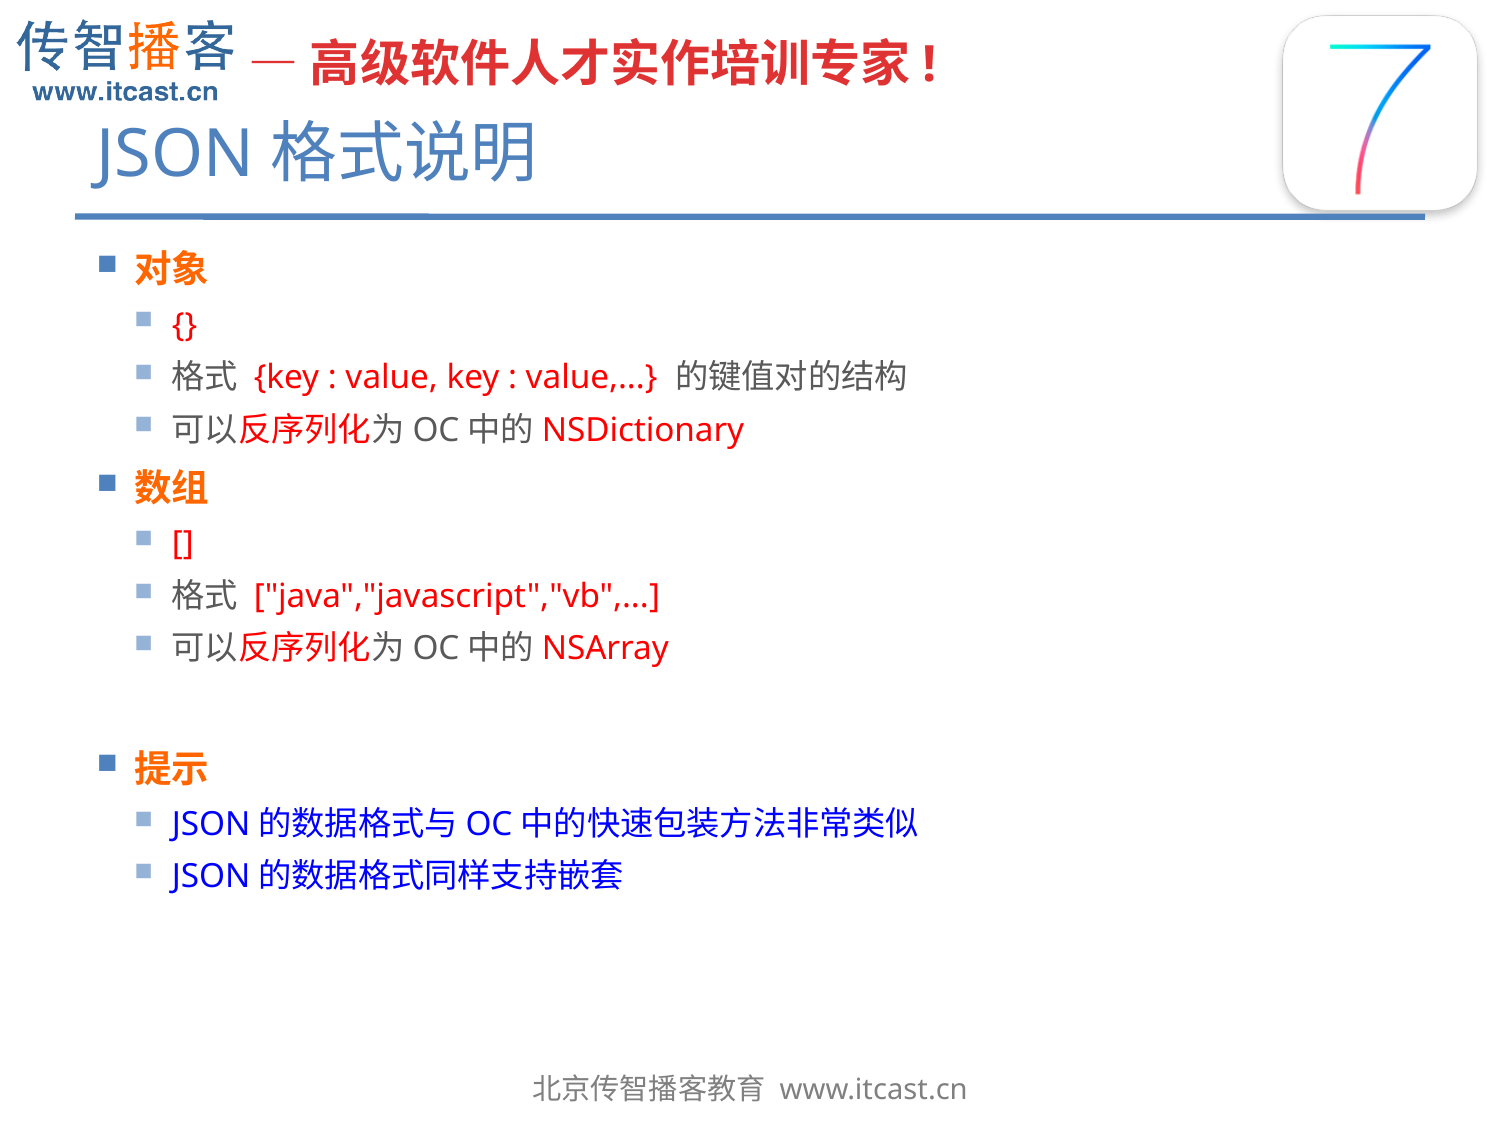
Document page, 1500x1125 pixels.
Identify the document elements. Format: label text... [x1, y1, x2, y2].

picture [16, 19, 234, 101]
list 对象 {} 格式 {key : value, key : value,...} 的键值对的结构 可以反序列化为OC中的NSDictionary 数组 [] 格式 ["java","javascript","vb",...] 可以反序列化为OC中的NSArray 提示 JSON的数据格式与OC中的快速包装方法非常类似 JSON的数据格式同样支持嵌套 [81, 237, 1416, 1005]
title JSON格式说明 [81, 102, 1416, 237]
picture [1163, 0, 1500, 263]
